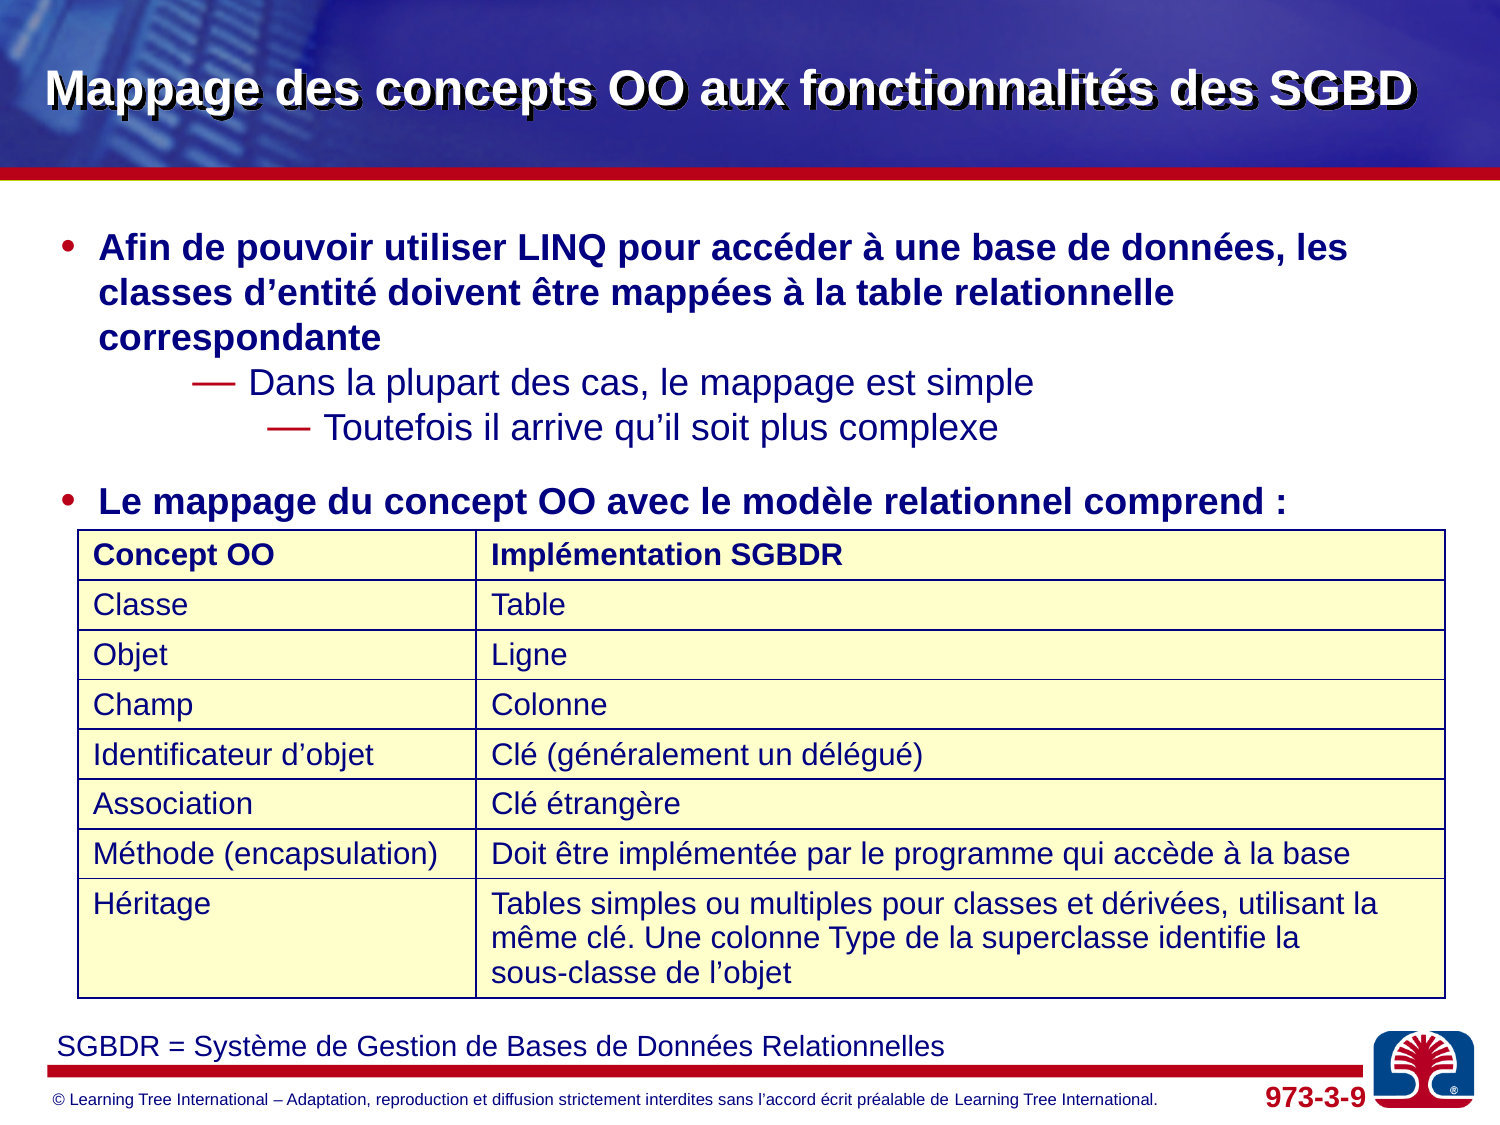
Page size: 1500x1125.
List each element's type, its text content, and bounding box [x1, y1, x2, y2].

table_header Implémentation SGBDR [477, 531, 1444, 579]
table_cell Table [477, 581, 1444, 629]
picture [0, 0, 1500, 167]
table_cell Clé étrangère [477, 780, 1444, 828]
table_cell Tables simples ou multiples pour classes et dérivées, utilisant la même clé. Une colonne Type de la superclasse identifie la sous-classe de l’objet [477, 879, 1444, 997]
table_cell Association [79, 780, 475, 828]
table_cell Héritage [79, 879, 475, 997]
title Mappage des concepts OO aux fonctionnalités des SGBD [29, 26, 1474, 146]
table_cell Ligne [477, 631, 1444, 679]
table_cell Clé (généralement un délégué) [477, 730, 1444, 778]
table_cell Classe [79, 581, 475, 629]
table_cell Objet [79, 631, 475, 679]
table_cell Champ [79, 680, 475, 728]
table_cell Colonne [477, 680, 1444, 728]
text_box SGBDR = Système de Gestion de Bases de Données Relationnelles [41, 1020, 962, 1070]
table_cell Méthode (encapsulation) [79, 830, 475, 878]
table_cell Doit être implémentée par le programme qui accède à la base [477, 830, 1444, 878]
table_header Concept OO [79, 531, 475, 579]
text_box Afin de pouvoir utiliser LINQ pour accéder à une base de données, les classes d’entité doivent être mappées à la table relationnelle correspondante Dans la plupart des cas, le mappage est simple Toutefois il arrive qu’il soit plus complexe Le mappage du concept OO avec le modèle relationnel comprend : [45, 215, 1458, 1049]
table_cell Identificateur d’objet [79, 730, 475, 778]
picture [1373, 1031, 1476, 1108]
